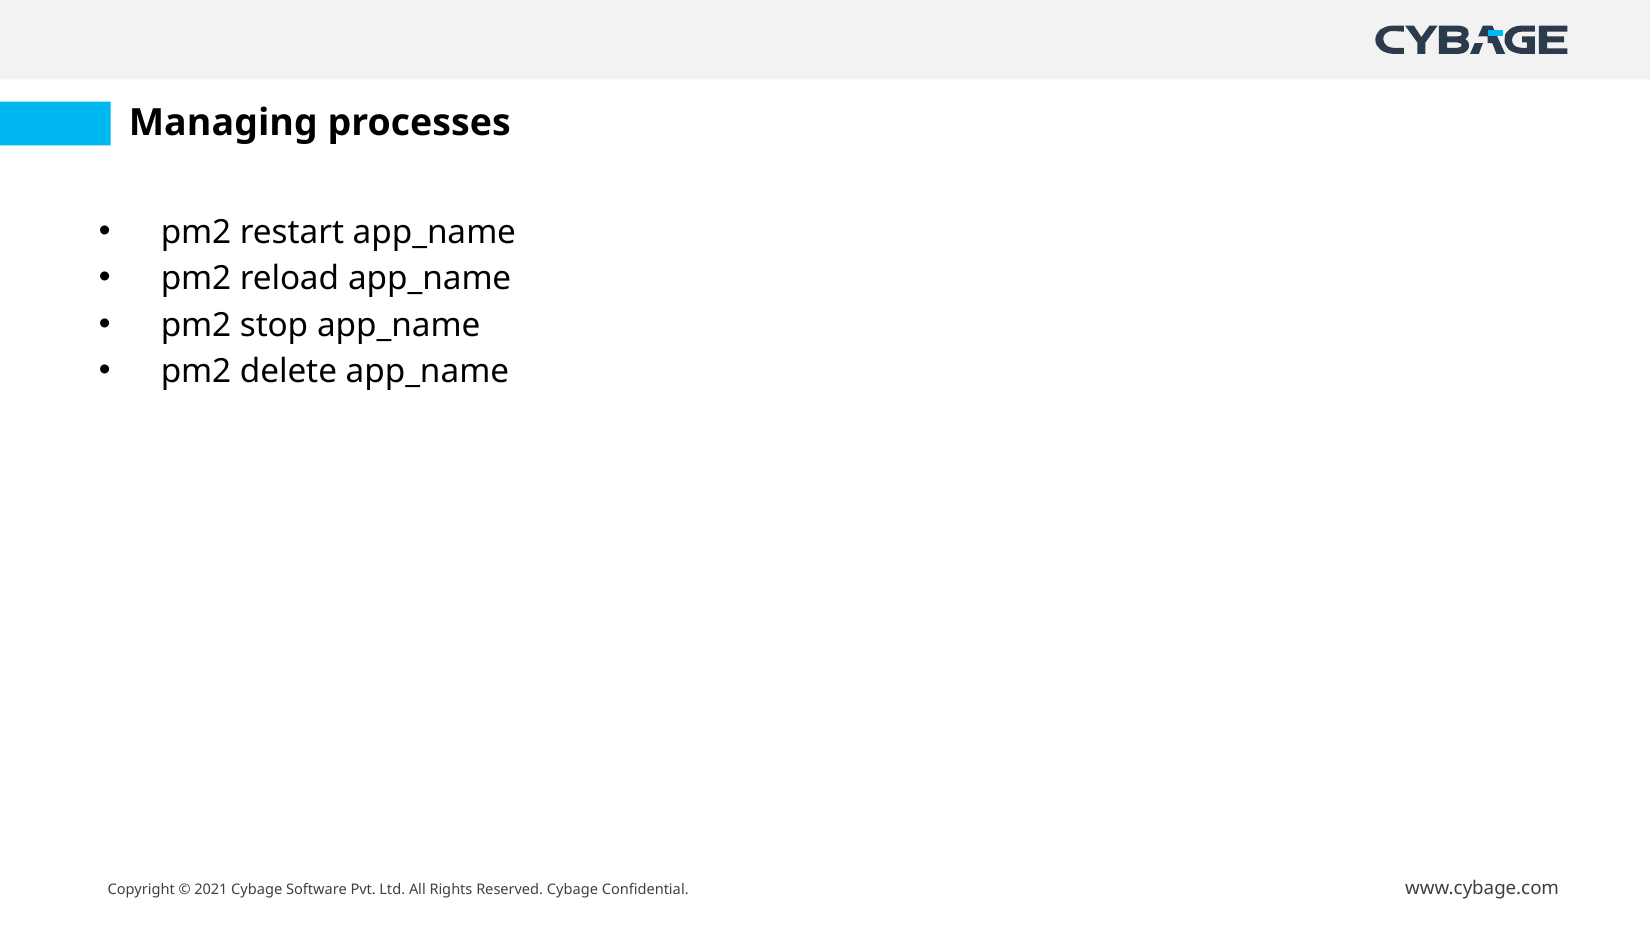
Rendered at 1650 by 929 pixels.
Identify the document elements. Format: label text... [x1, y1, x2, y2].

title Managing processes [112, 89, 1598, 171]
list pm2 restart app_name pm2 reload app_name pm2 stop app_name pm2 delete app_name [82, 201, 1568, 815]
